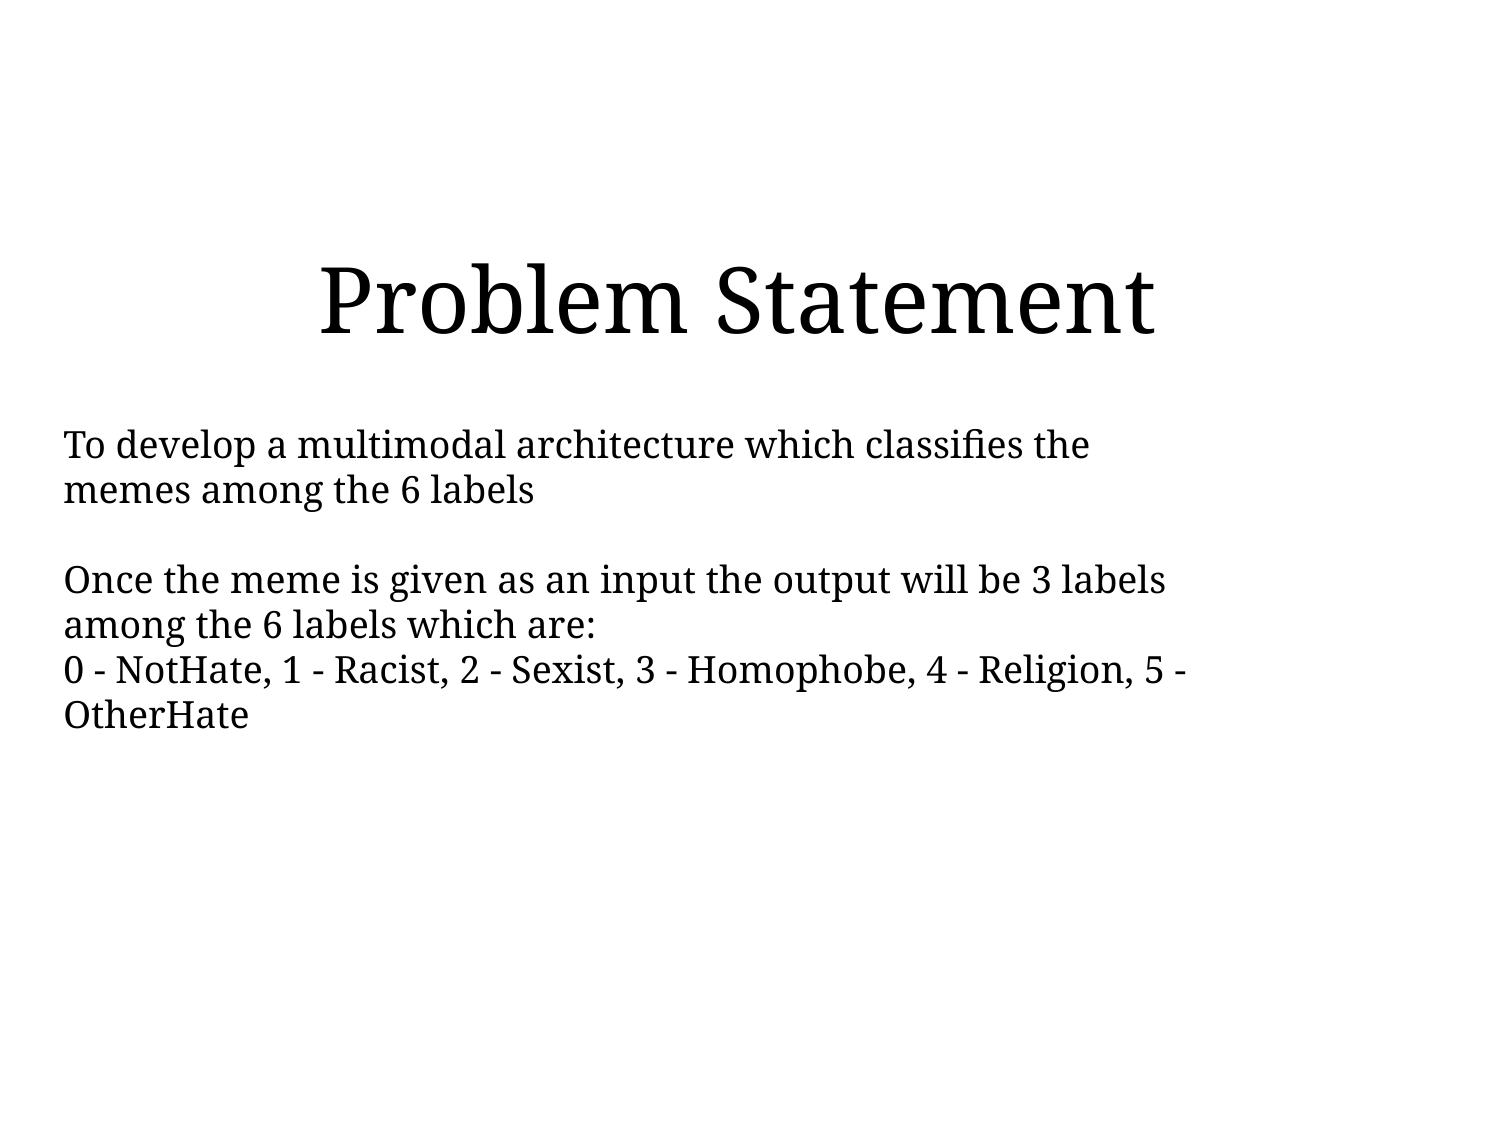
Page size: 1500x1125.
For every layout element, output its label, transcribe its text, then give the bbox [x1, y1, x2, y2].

title Problem Statement [74, 202, 1426, 391]
text_box To develop a multimodal architecture which classifies the memes among the 6 labels Once the meme is given as an input the output will be 3 labels among the 6 labels which are: 0 - NotHate, 1 - Racist, 2 - Sexist, 3 - Homophobe, 4 - Religion, 5 - OtherHate [48, 413, 1312, 743]
